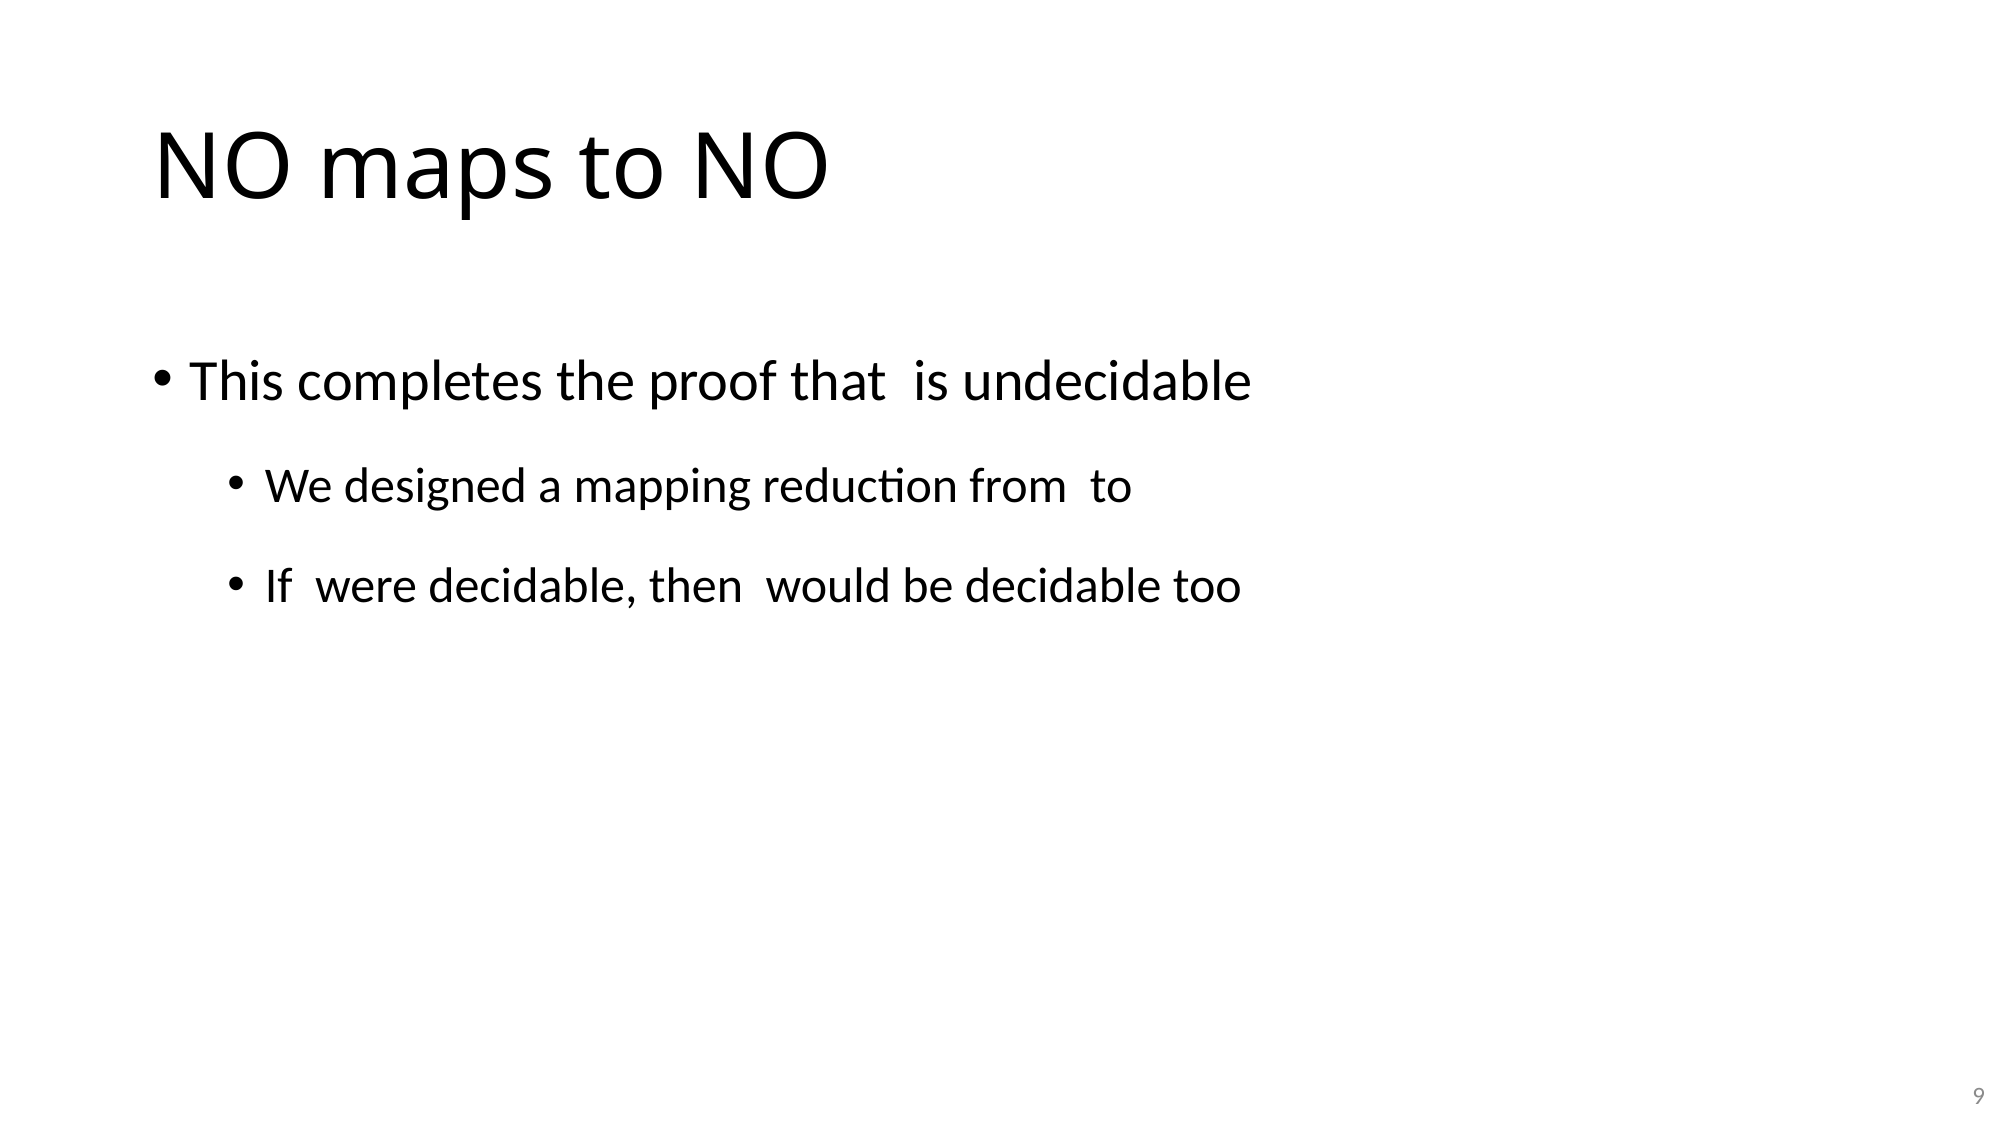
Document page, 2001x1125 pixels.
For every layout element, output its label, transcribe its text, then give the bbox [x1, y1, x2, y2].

title NO maps to NO [137, 59, 1863, 278]
slide_number 9 [1550, 1064, 2000, 1125]
